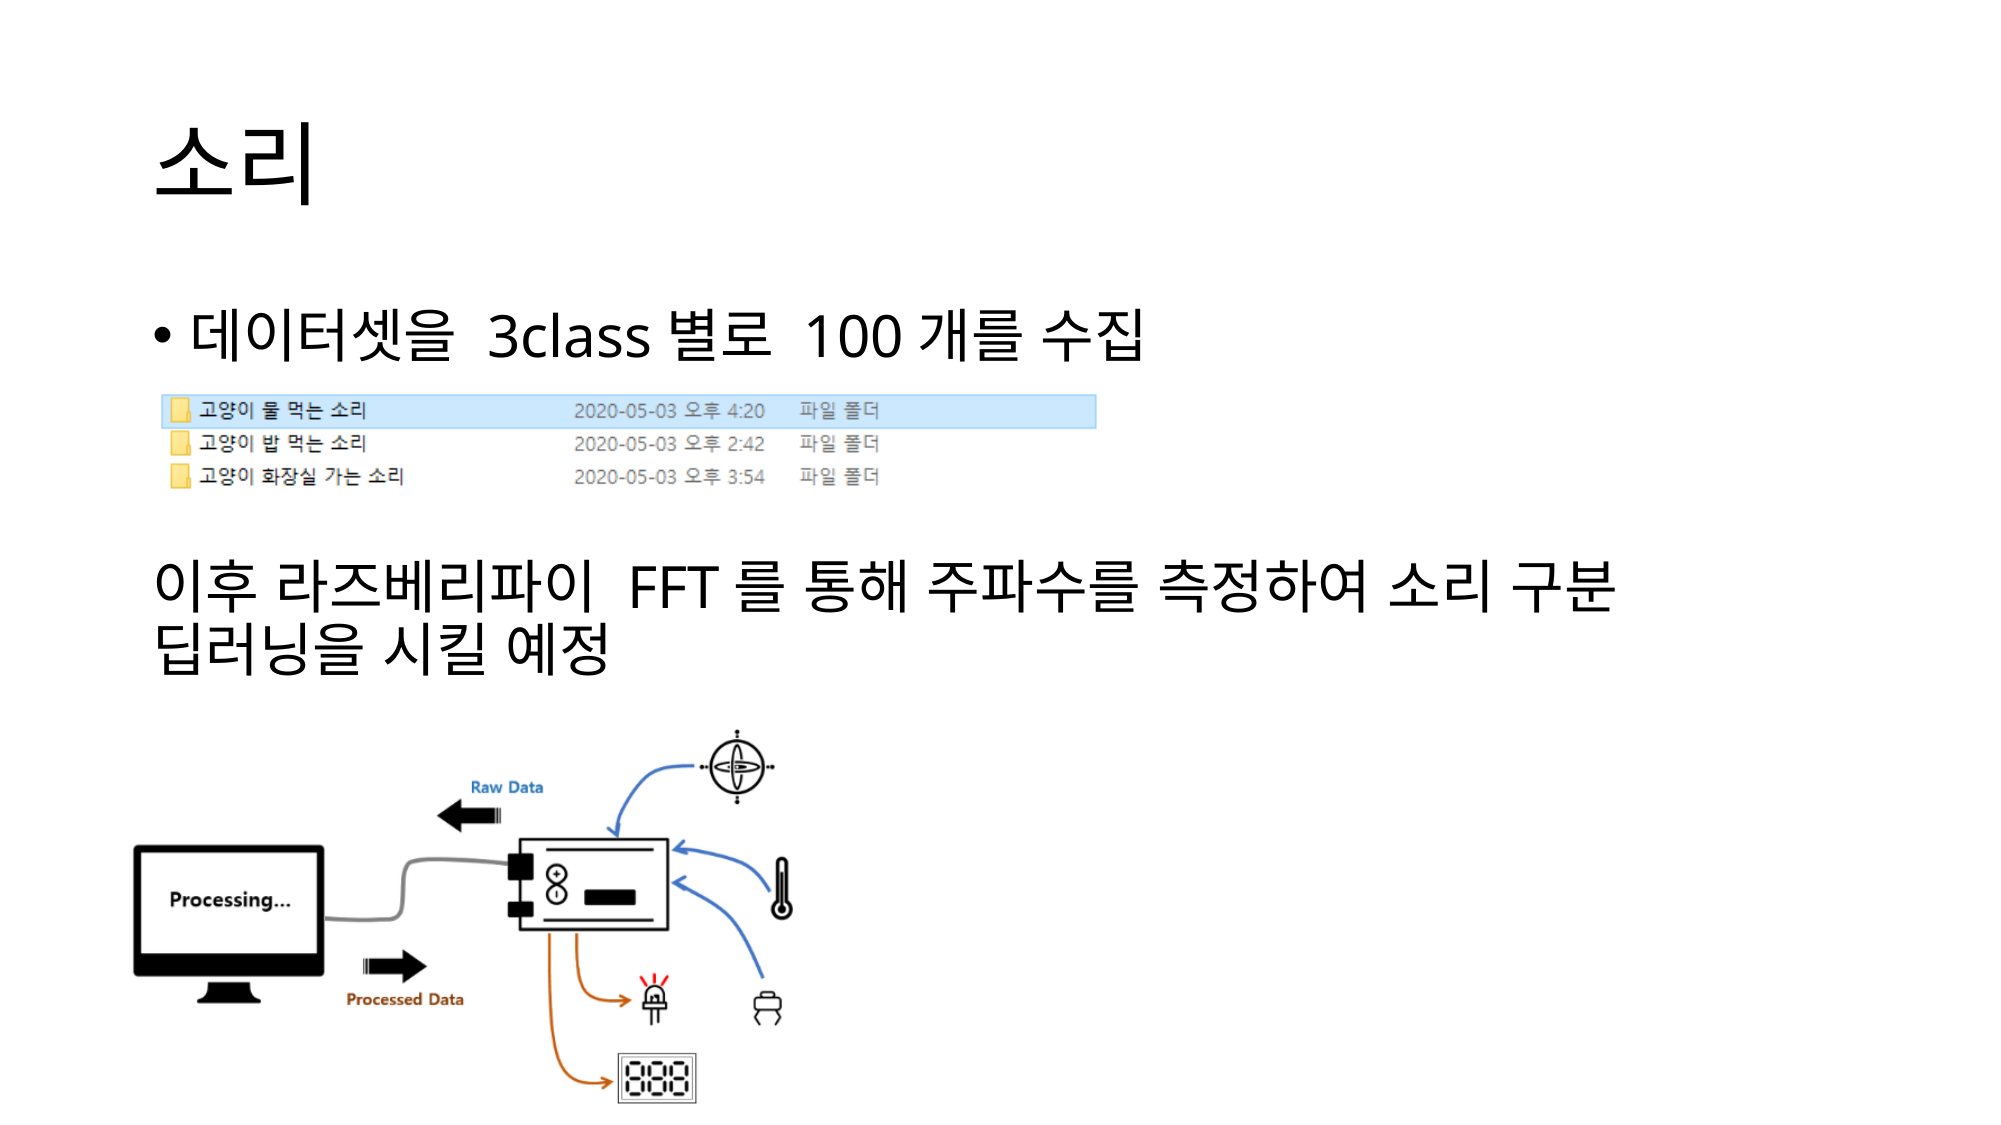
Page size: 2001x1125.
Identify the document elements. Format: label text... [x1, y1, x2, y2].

title 소리 [137, 59, 1863, 278]
picture [160, 393, 1100, 492]
list 데이터셋을 3class별로 100개를 수집 이후 라즈베리파이 FFT를 통해 주파수를 측정하여 소리 구분 딥러닝을 시킬 예정 [137, 299, 1863, 1014]
picture [114, 719, 821, 1117]
